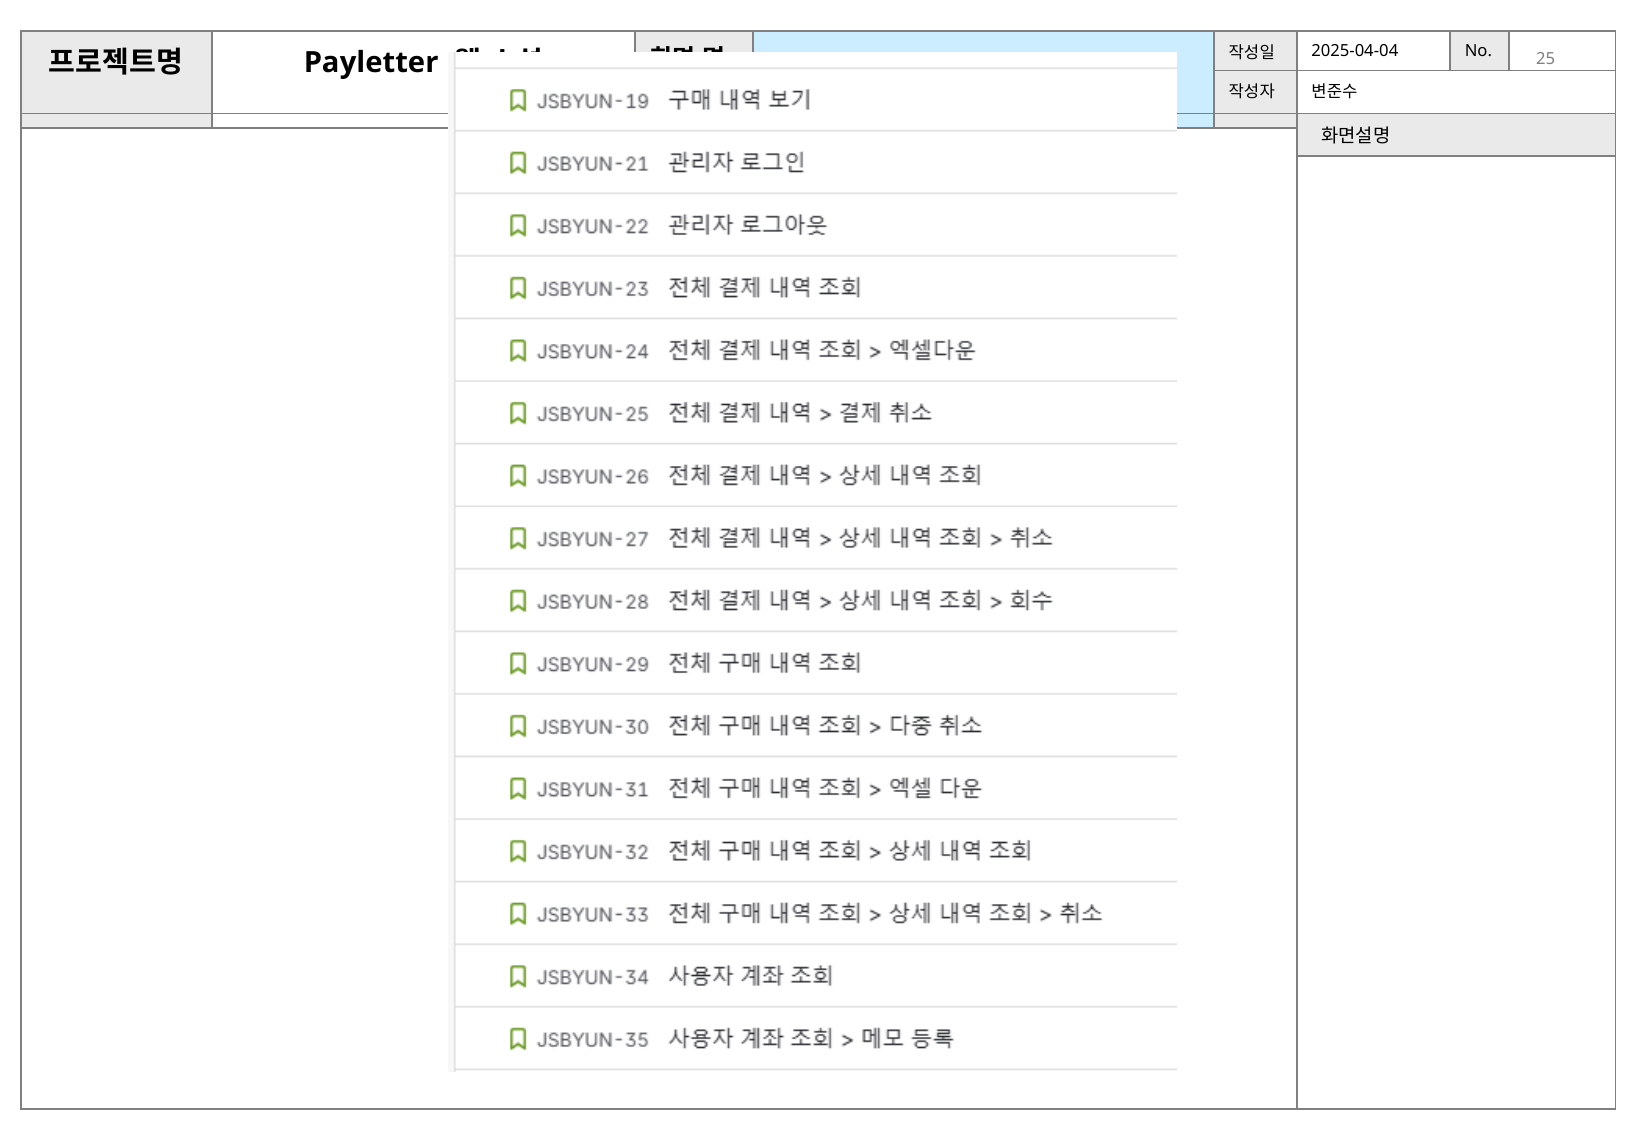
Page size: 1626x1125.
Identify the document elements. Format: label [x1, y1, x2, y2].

picture [448, 52, 1177, 1073]
